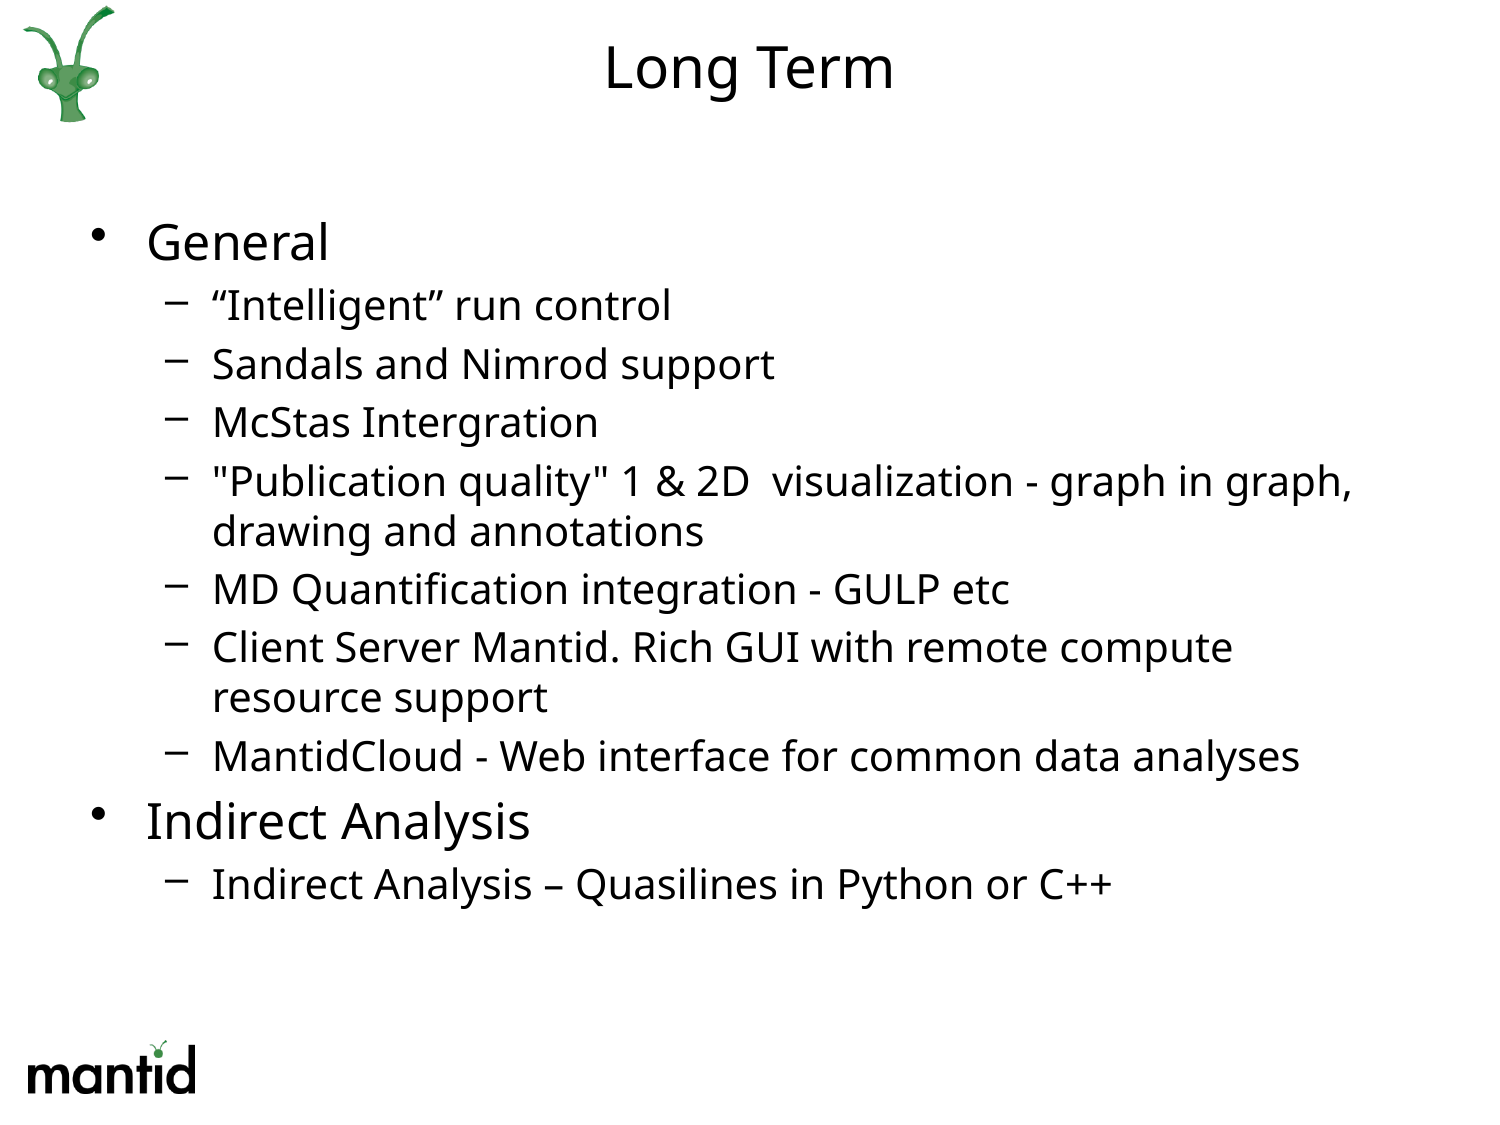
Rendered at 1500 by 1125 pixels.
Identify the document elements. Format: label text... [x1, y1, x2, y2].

list General “Intelligent” run control Sandals and Nimrod support McStas Intergration "Publication quality" 1 & 2D visualization - graph in graph, drawing and annotations MD Quantification integration - GULP etc Client Server Mantid. Rich GUI with remote compute resource support MantidCloud - Web interface for common data analyses Indirect Analysis Indirect Analysis – Quasilines in Python or C++ [75, 203, 1425, 894]
title Long Term [75, 0, 1425, 160]
picture [28, 1040, 195, 1094]
picture [0, 0, 75, 127]
